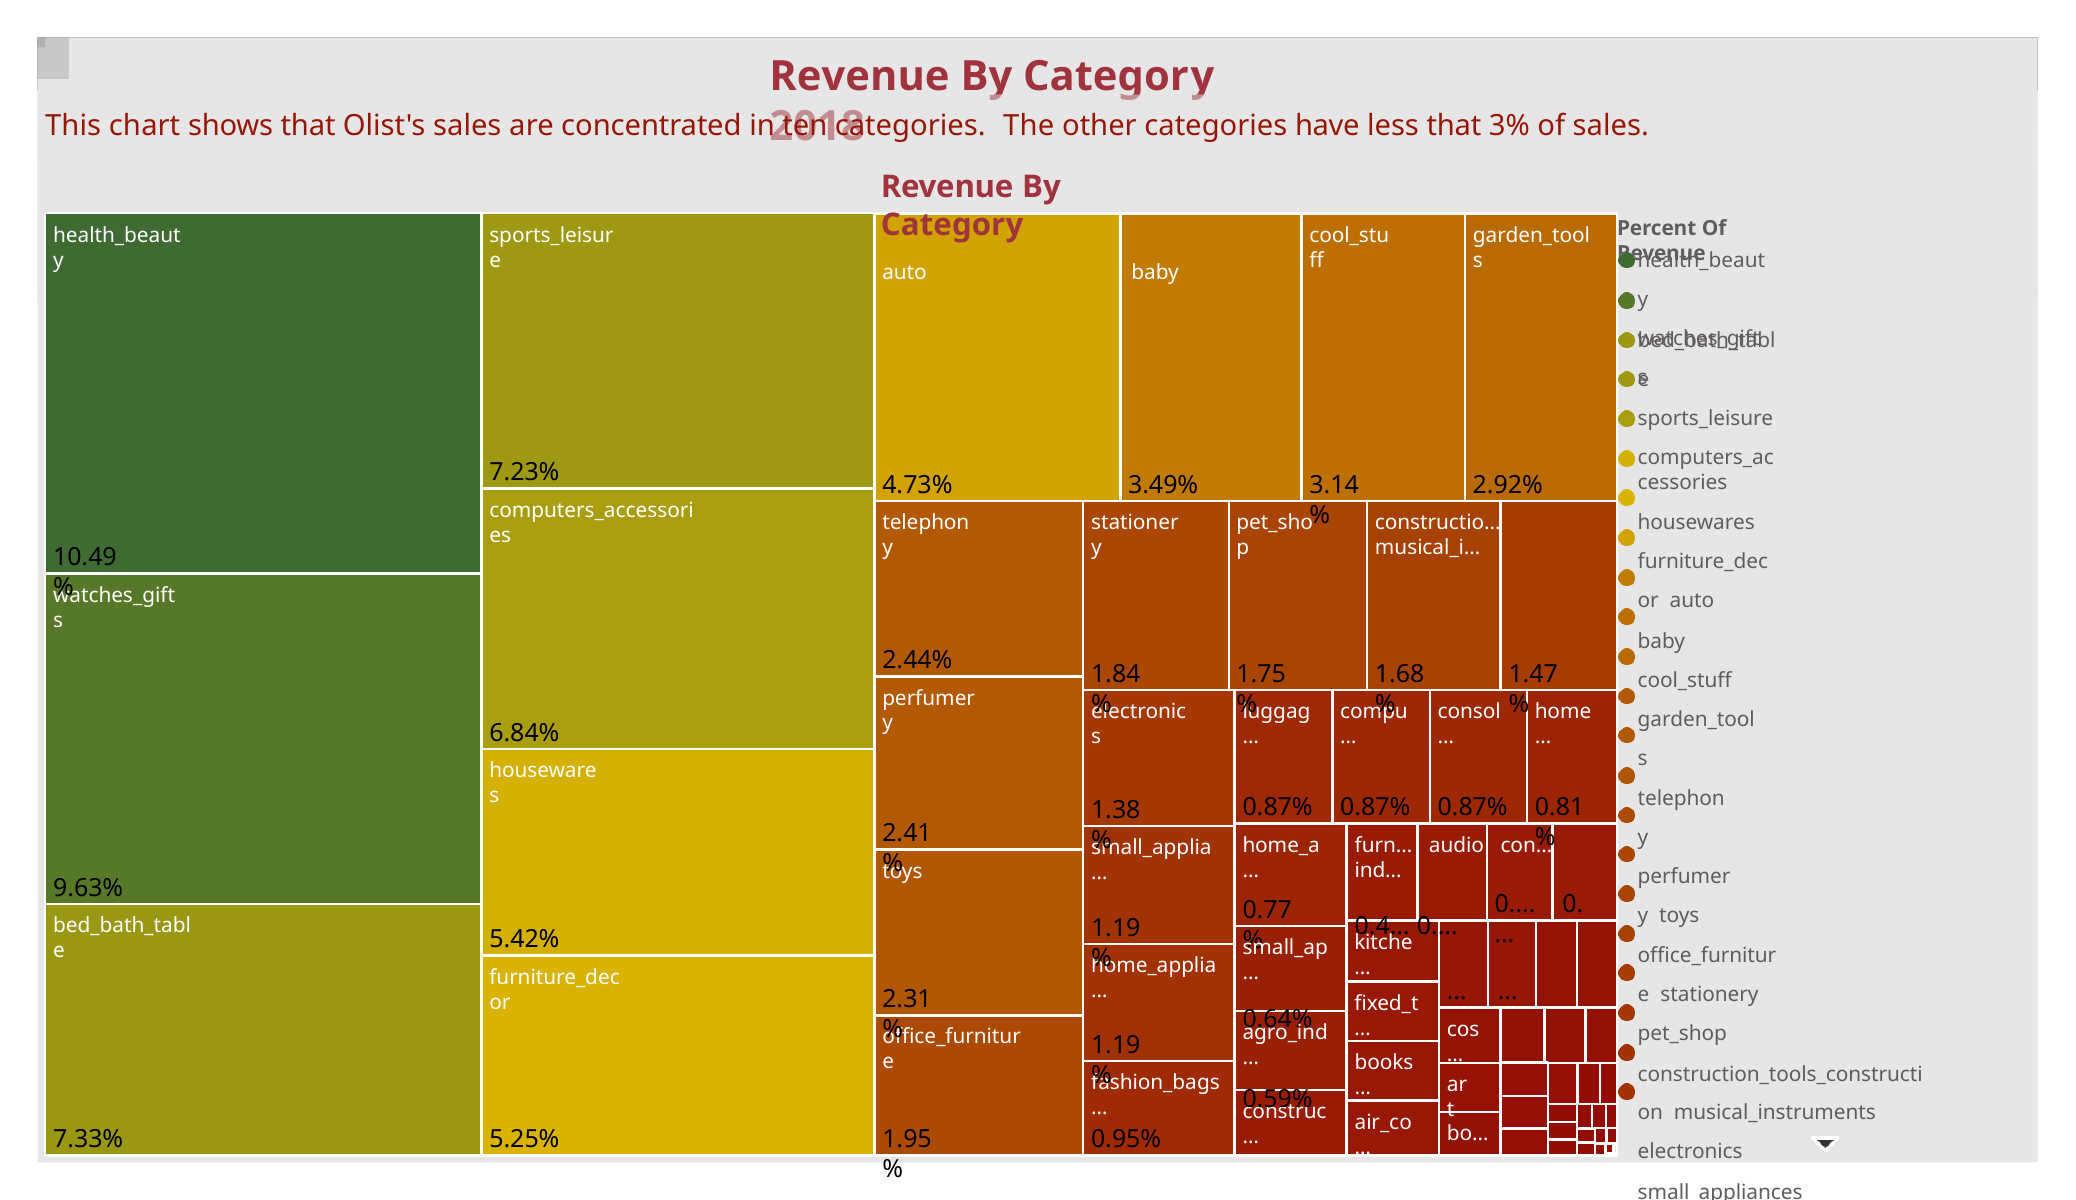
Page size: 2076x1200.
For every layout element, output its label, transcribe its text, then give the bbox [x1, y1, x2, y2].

text_box 1.95% [880, 1172, 950, 1183]
text_box bed_bath_table sports_leisure computers_accessories housewares furniture_decor auto baby cool_stuff garden_tools telephony perfumery toys office_furniture stationery pet_shop construction_tools_construction musical_instruments electronics small_appliances home_appliances_2 [1635, 1172, 1931, 1200]
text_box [37, 37, 2038, 1152]
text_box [37, 37, 70, 80]
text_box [37, 1159, 2038, 1163]
